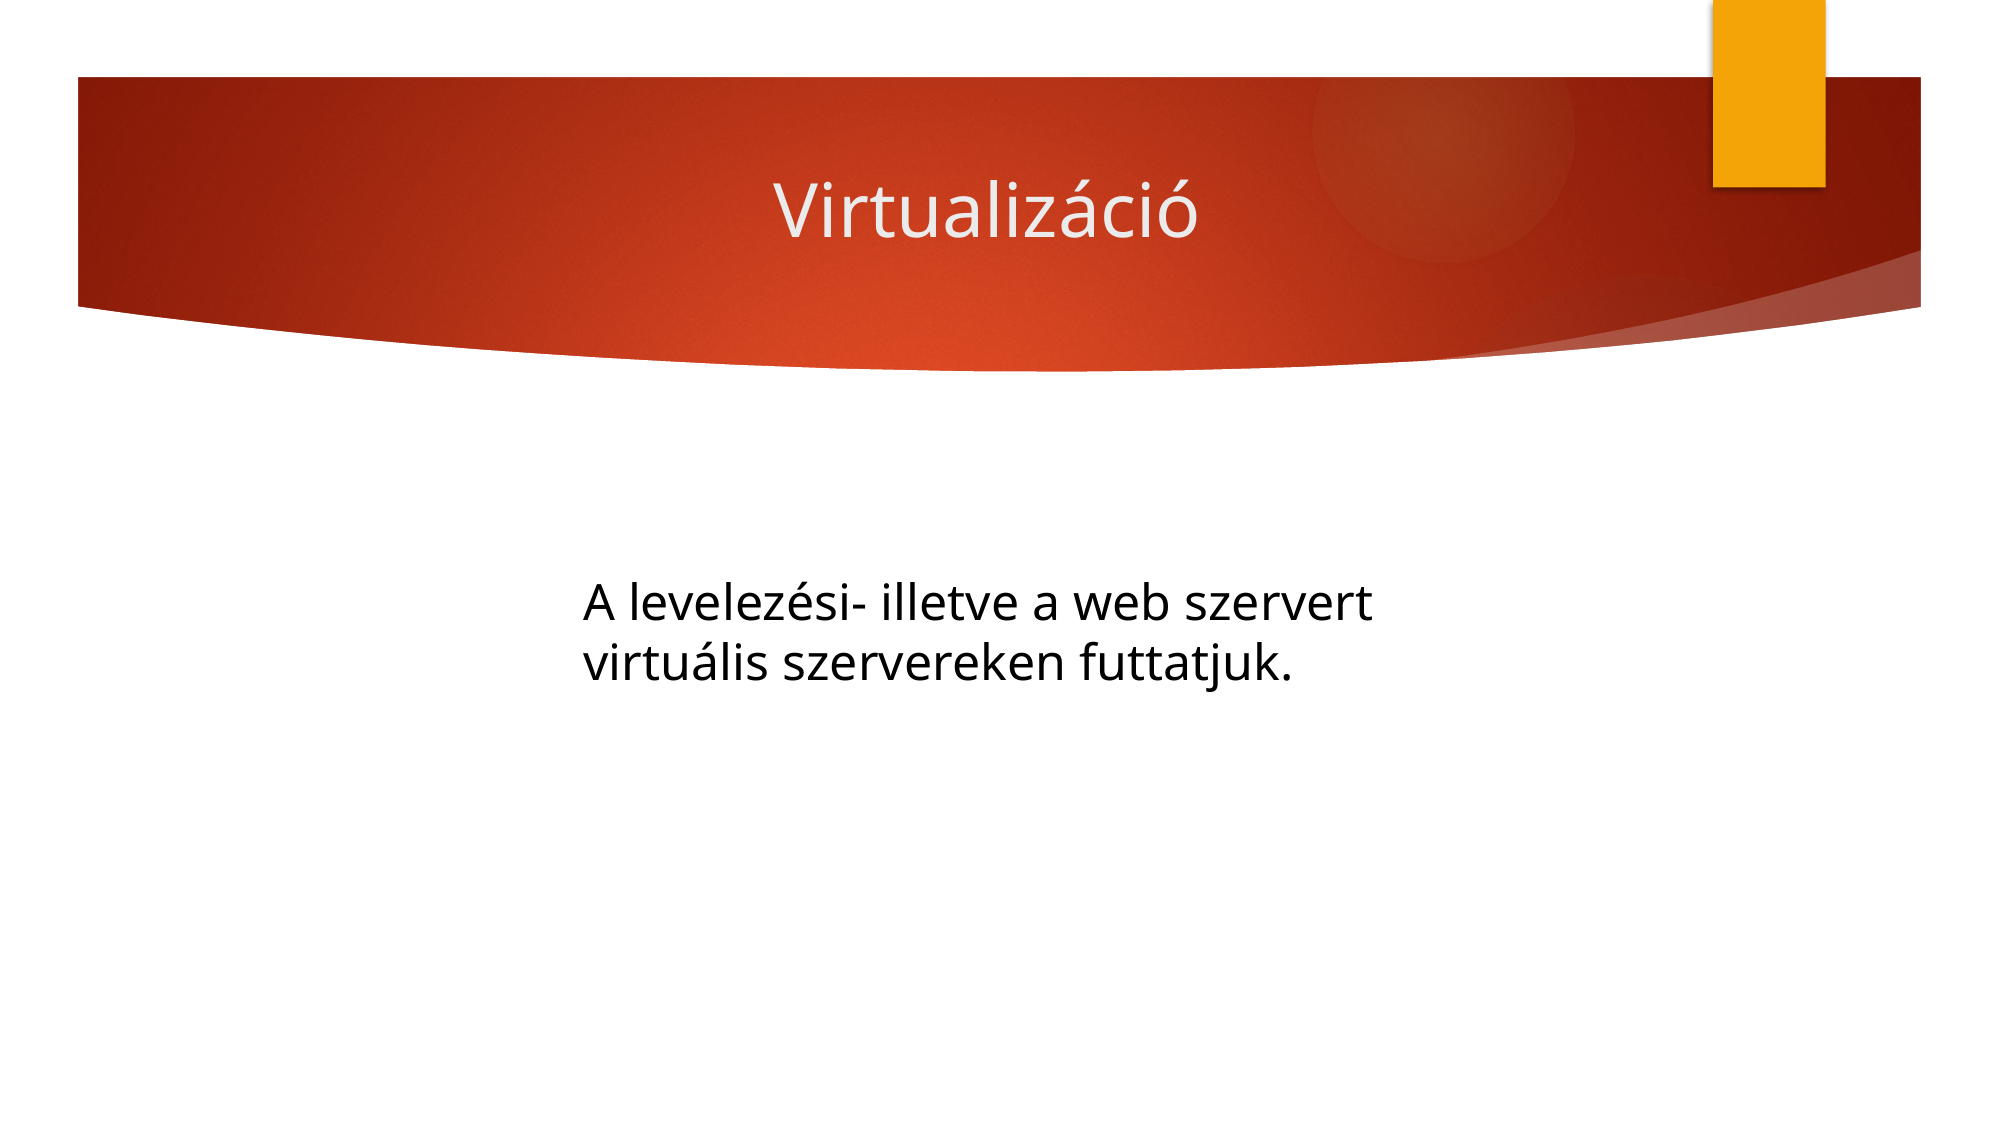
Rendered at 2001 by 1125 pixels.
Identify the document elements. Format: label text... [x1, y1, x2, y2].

text_box A levelezési- illetve a web szervert virtuális szervereken futtatjuk. [568, 563, 1433, 698]
title Virtualizáció [758, 147, 1242, 268]
